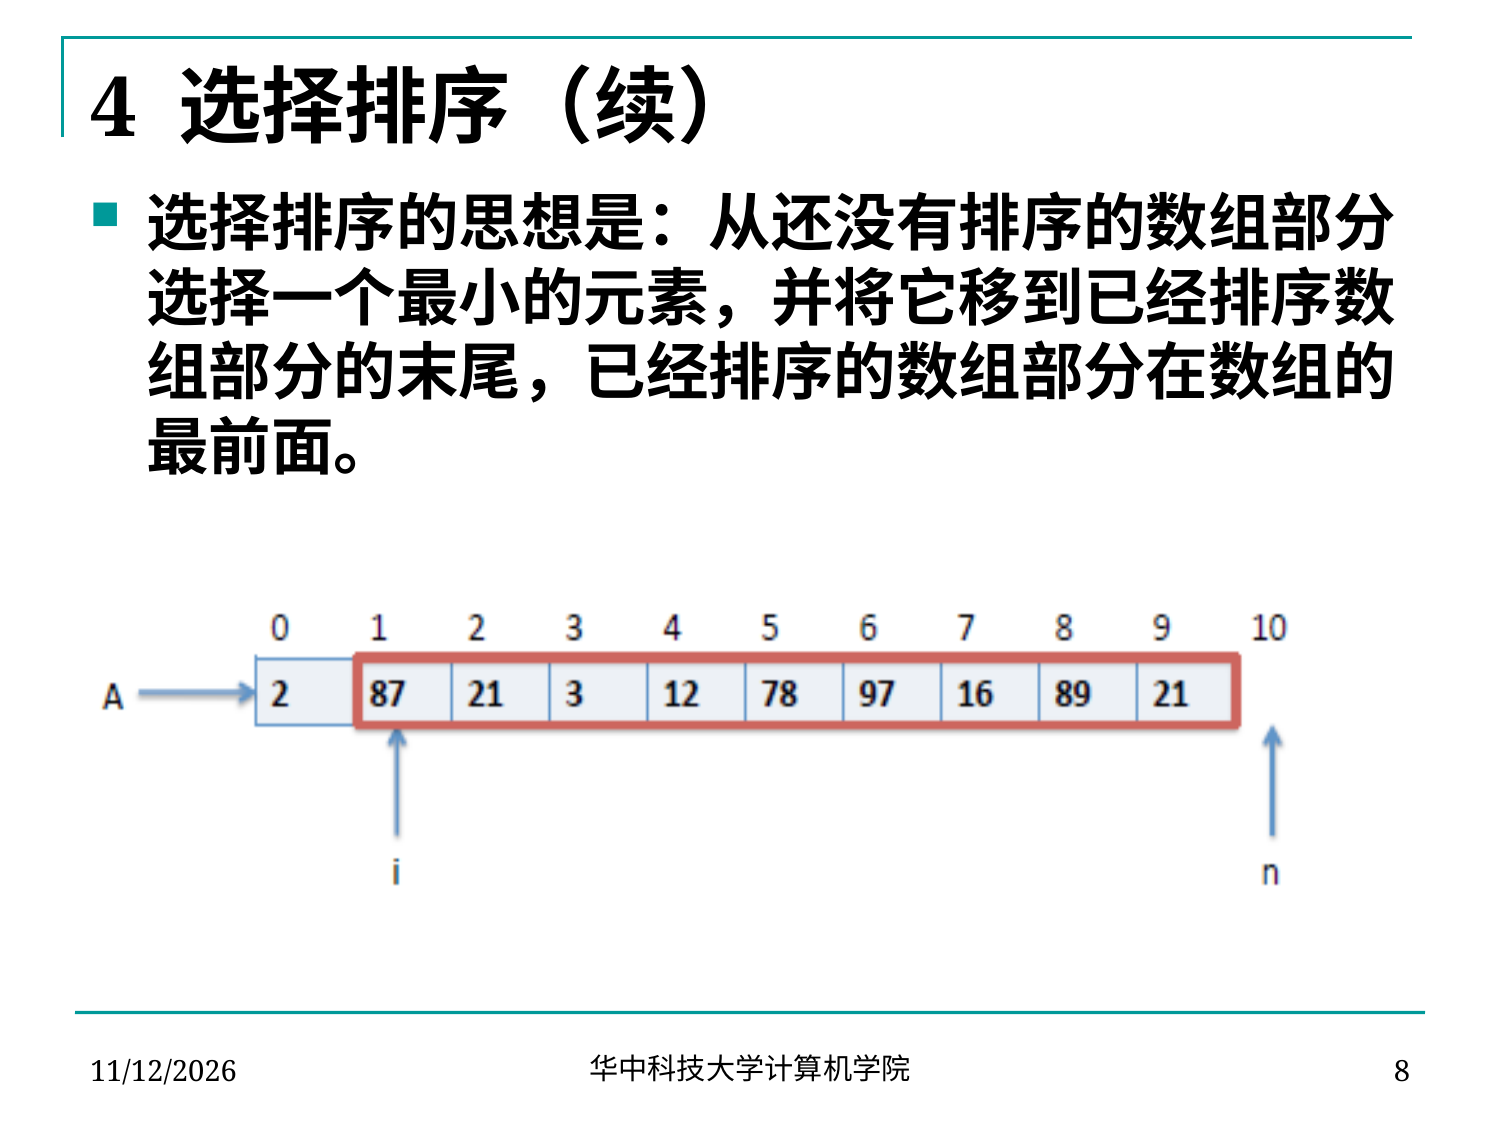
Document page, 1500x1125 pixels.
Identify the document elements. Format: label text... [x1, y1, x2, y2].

title 4 选择排序（续） [75, 45, 1425, 174]
picture [74, 532, 1425, 920]
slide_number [75, 1024, 425, 1100]
slide_number 8 [1074, 1024, 1425, 1100]
list 选择排序的思想是：从还没有排序的数组部分选择一个最小的元素，并将它移到已经排序数组部分的末尾，已经排序的数组部分在数组的最前面。 [75, 174, 1425, 532]
footer 华中科技大学计算机学院 [512, 1025, 988, 1100]
